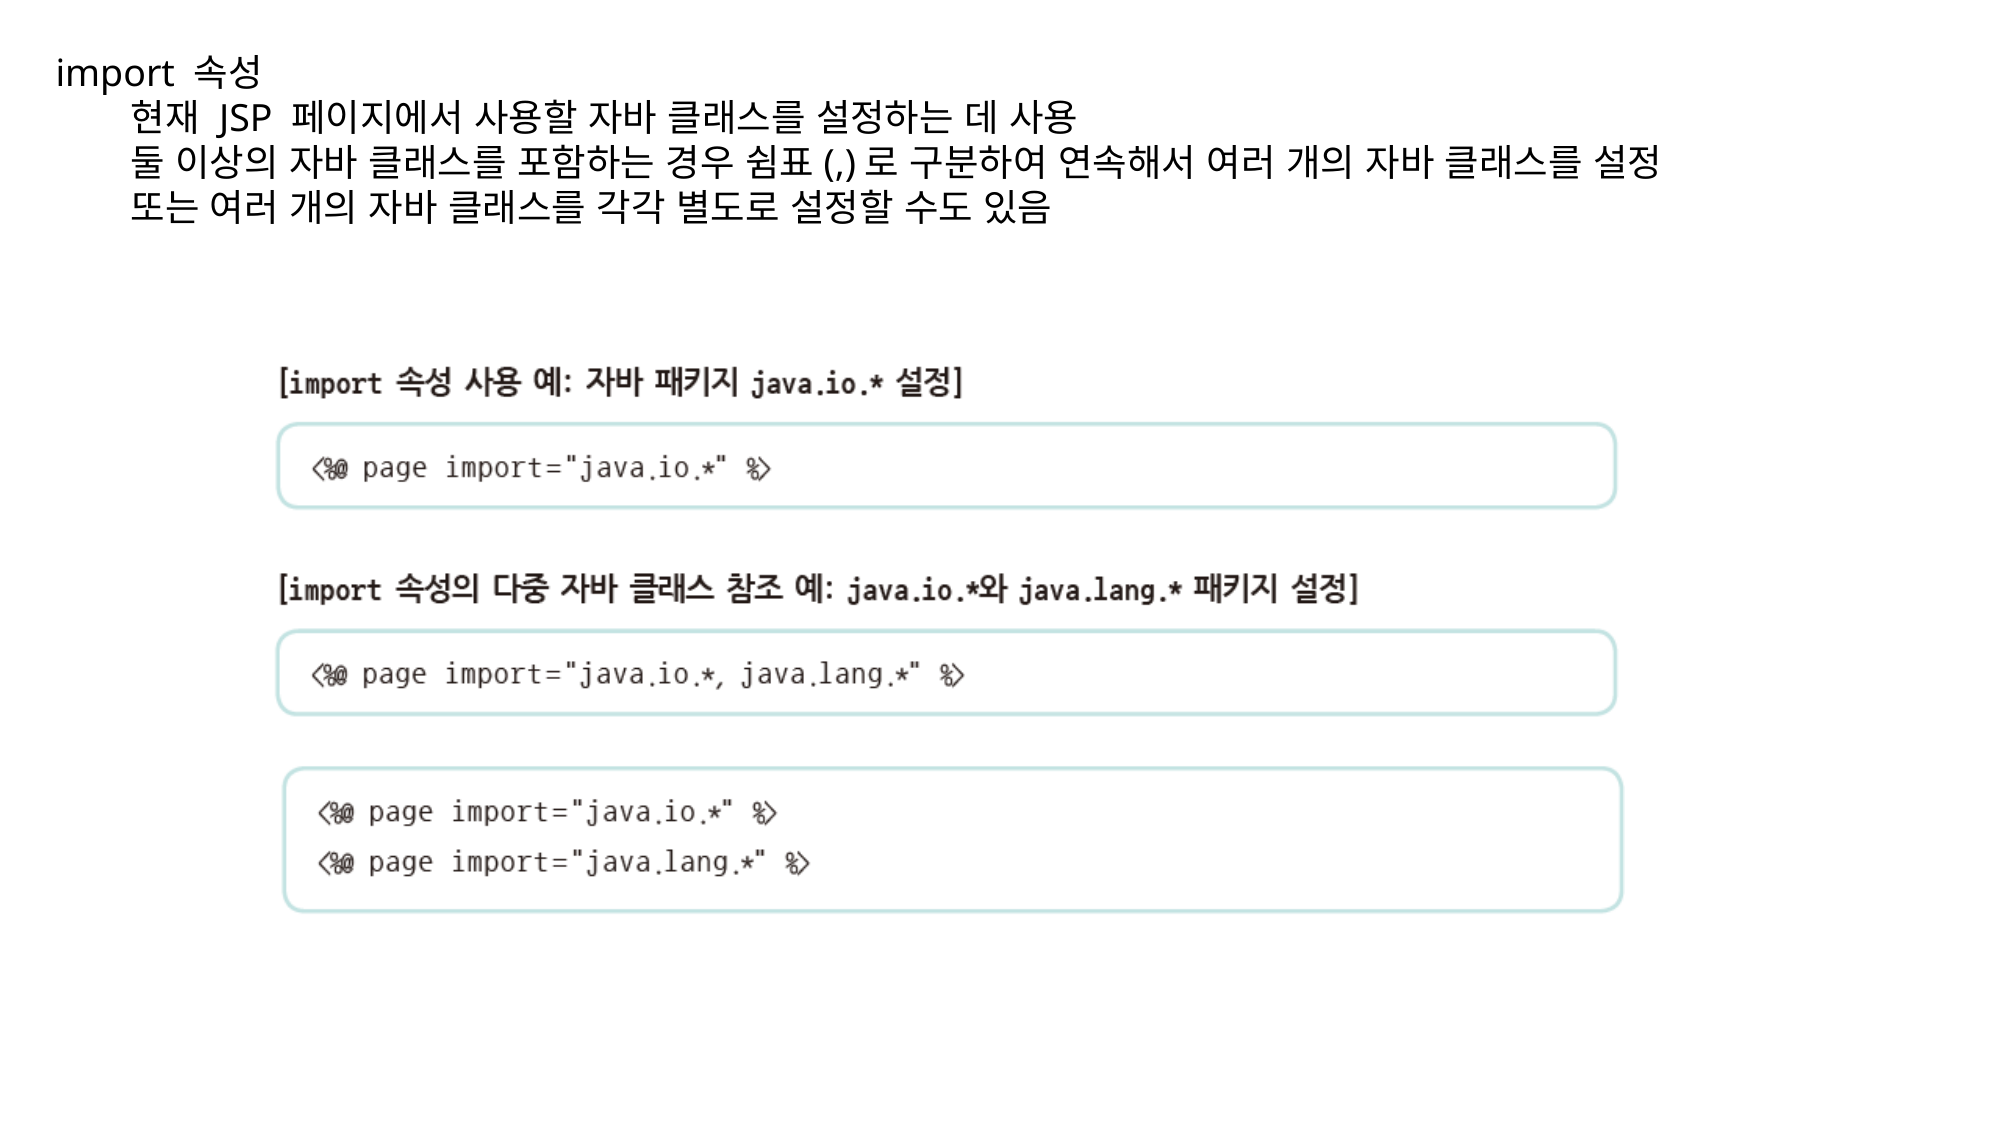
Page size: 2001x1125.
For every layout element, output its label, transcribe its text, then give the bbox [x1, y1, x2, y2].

picture [258, 558, 1625, 734]
picture [274, 754, 1625, 922]
picture [257, 353, 1625, 523]
text_box import 속성 현재 JSP 페이지에서 사용할 자바 클래스를 설정하는 데 사용 둘 이상의 자바 클래스를 포함하는 경우 쉼표(,)로 구분하여 연속해서 여러 개의 자바 클래스를 설정 또는 여러 개의 자바 클래스를 각각 별도로 설정할 수도 있음 [40, 41, 1863, 236]
